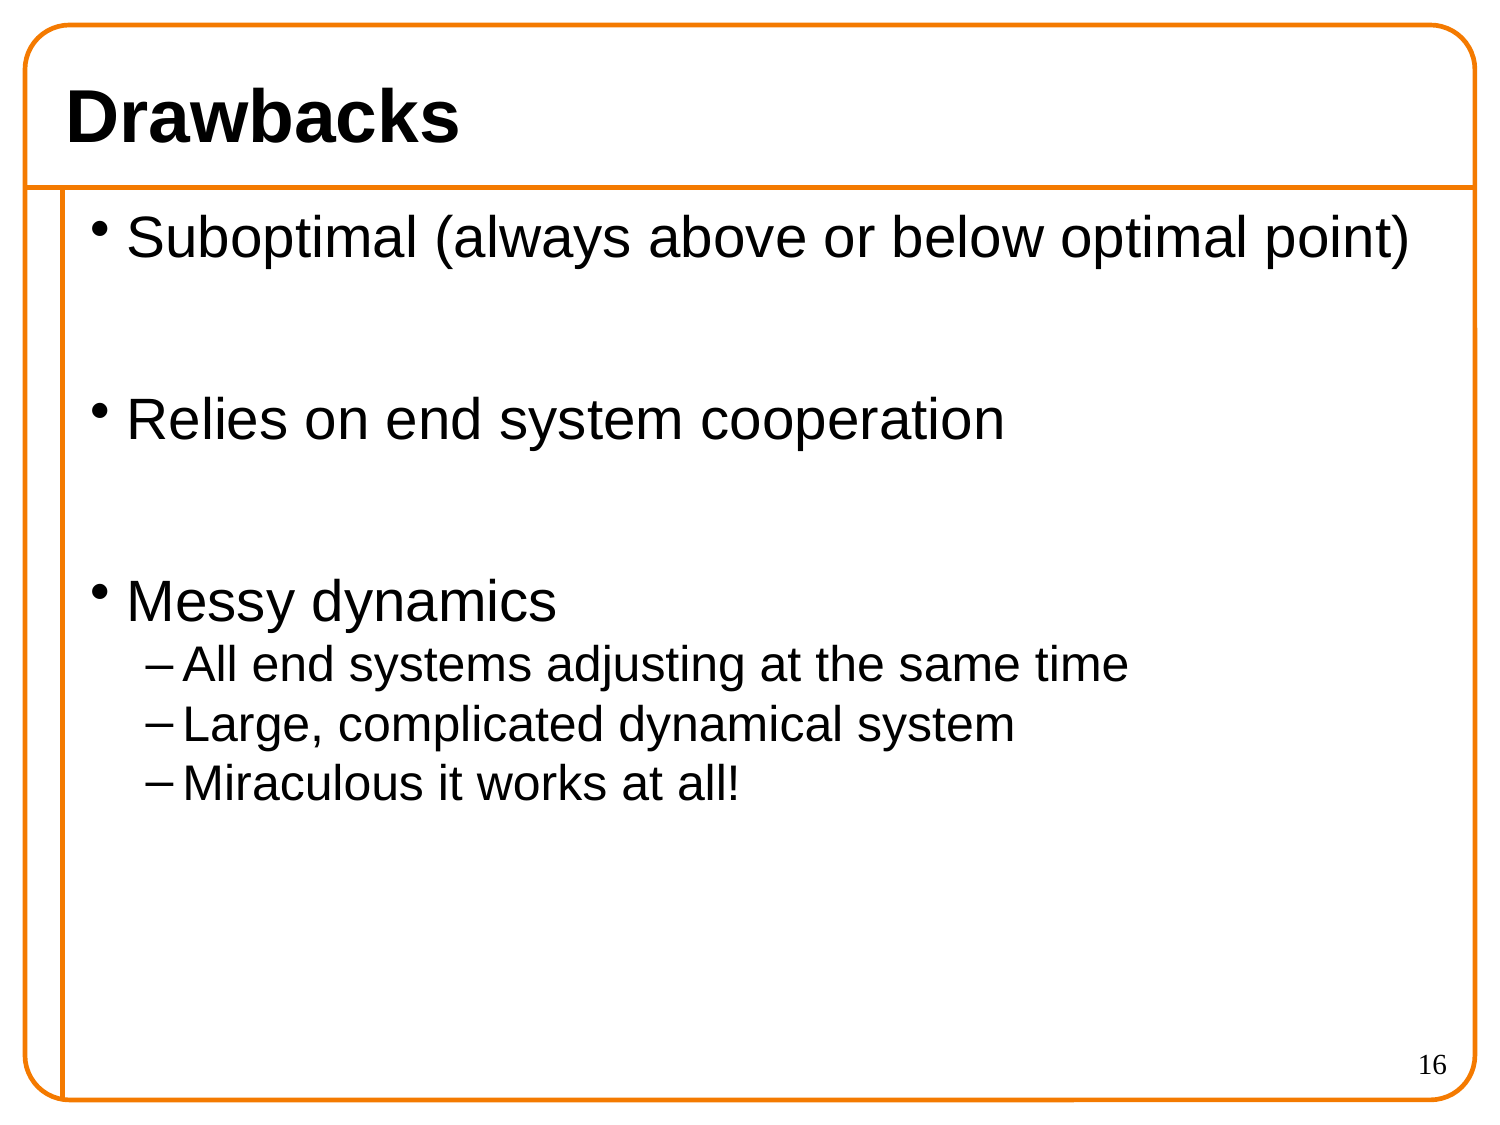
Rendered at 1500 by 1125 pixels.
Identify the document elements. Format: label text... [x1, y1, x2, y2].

list Suboptimal (always above or below optimal point) Relies on end system cooperation Messy dynamics All end systems adjusting at the same time Large, complicated dynamical system Miraculous it works at all! [75, 200, 1463, 1100]
title Drawbacks [50, 62, 1463, 175]
